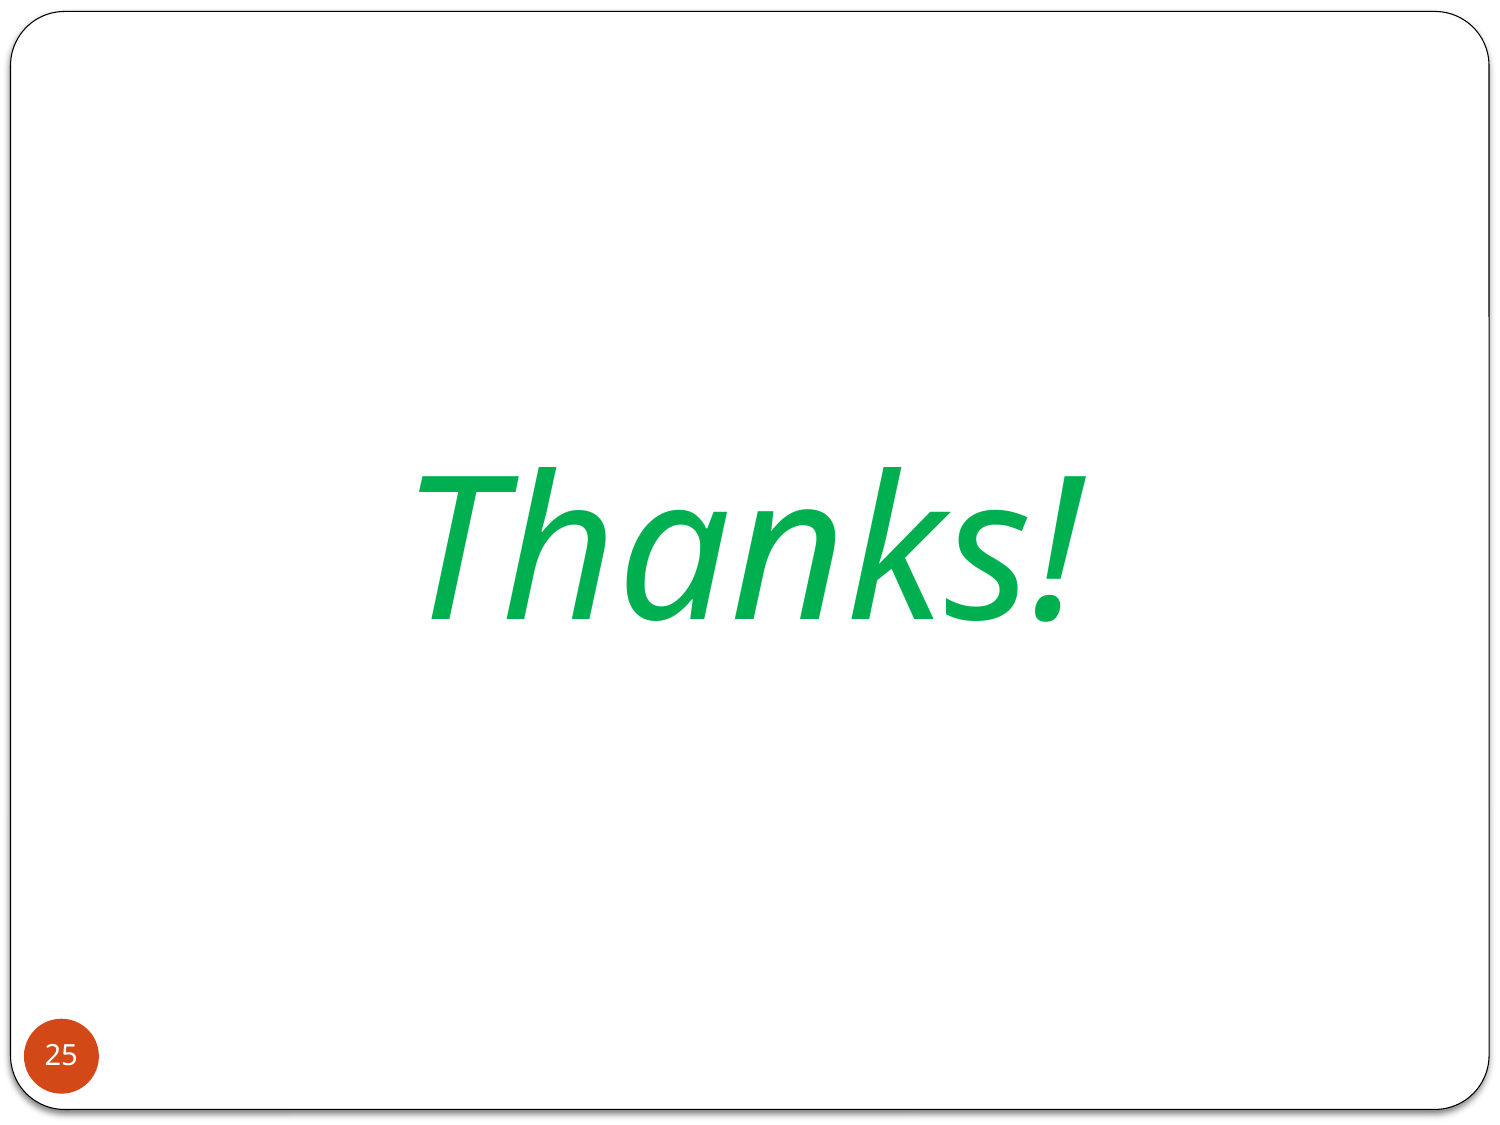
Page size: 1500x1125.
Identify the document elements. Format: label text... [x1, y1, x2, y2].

text_box Thanks! [386, 412, 1099, 668]
slide_number 25 [23, 1018, 99, 1094]
